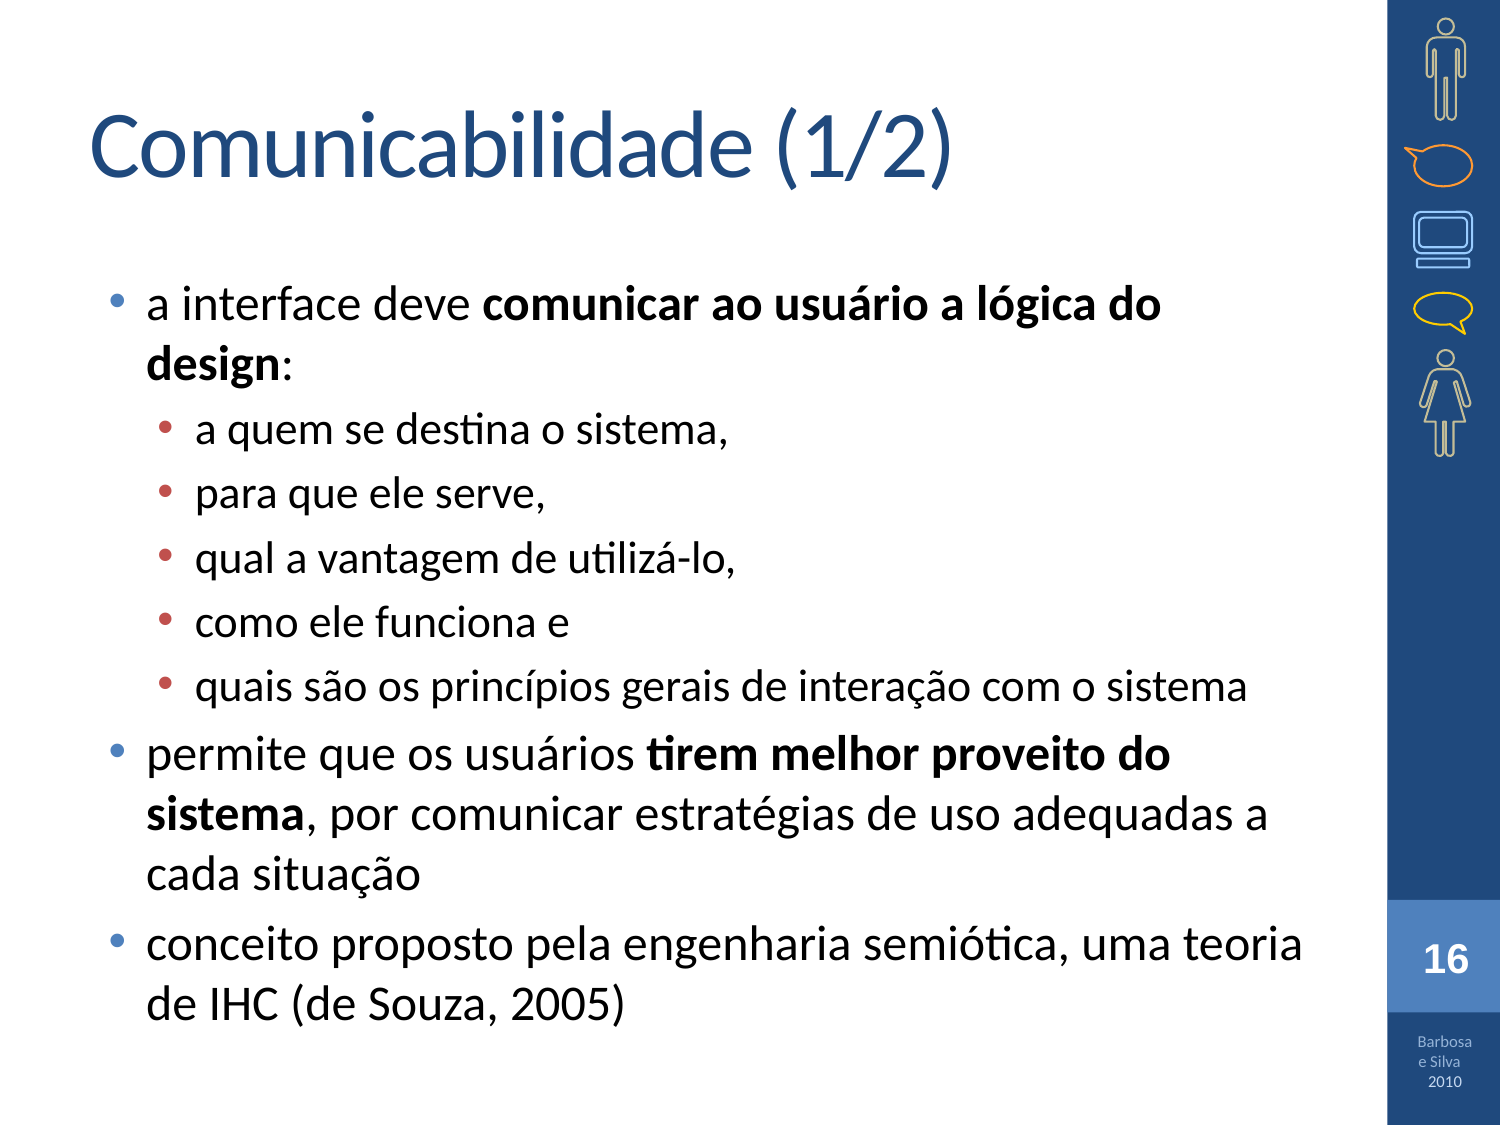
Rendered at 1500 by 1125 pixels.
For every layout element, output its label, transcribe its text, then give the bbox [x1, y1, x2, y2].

list a interface deve comunicar ao usuário a lógica do design: a quem se destina o sistema, para que ele serve, qual a vantagem de utilizá-lo, como ele funciona e quais são os princípios gerais de interação com o sistema permite que os usuários tirem melhor proveito do sistema, por comunicar estratégias de uso adequadas a cada situação conceito proposto pela engenharia semiótica, uma teoria de IHC (de Souza, 2005) [74, 262, 1326, 1051]
title Comunicabilidade (1/2) [75, 45, 1325, 233]
